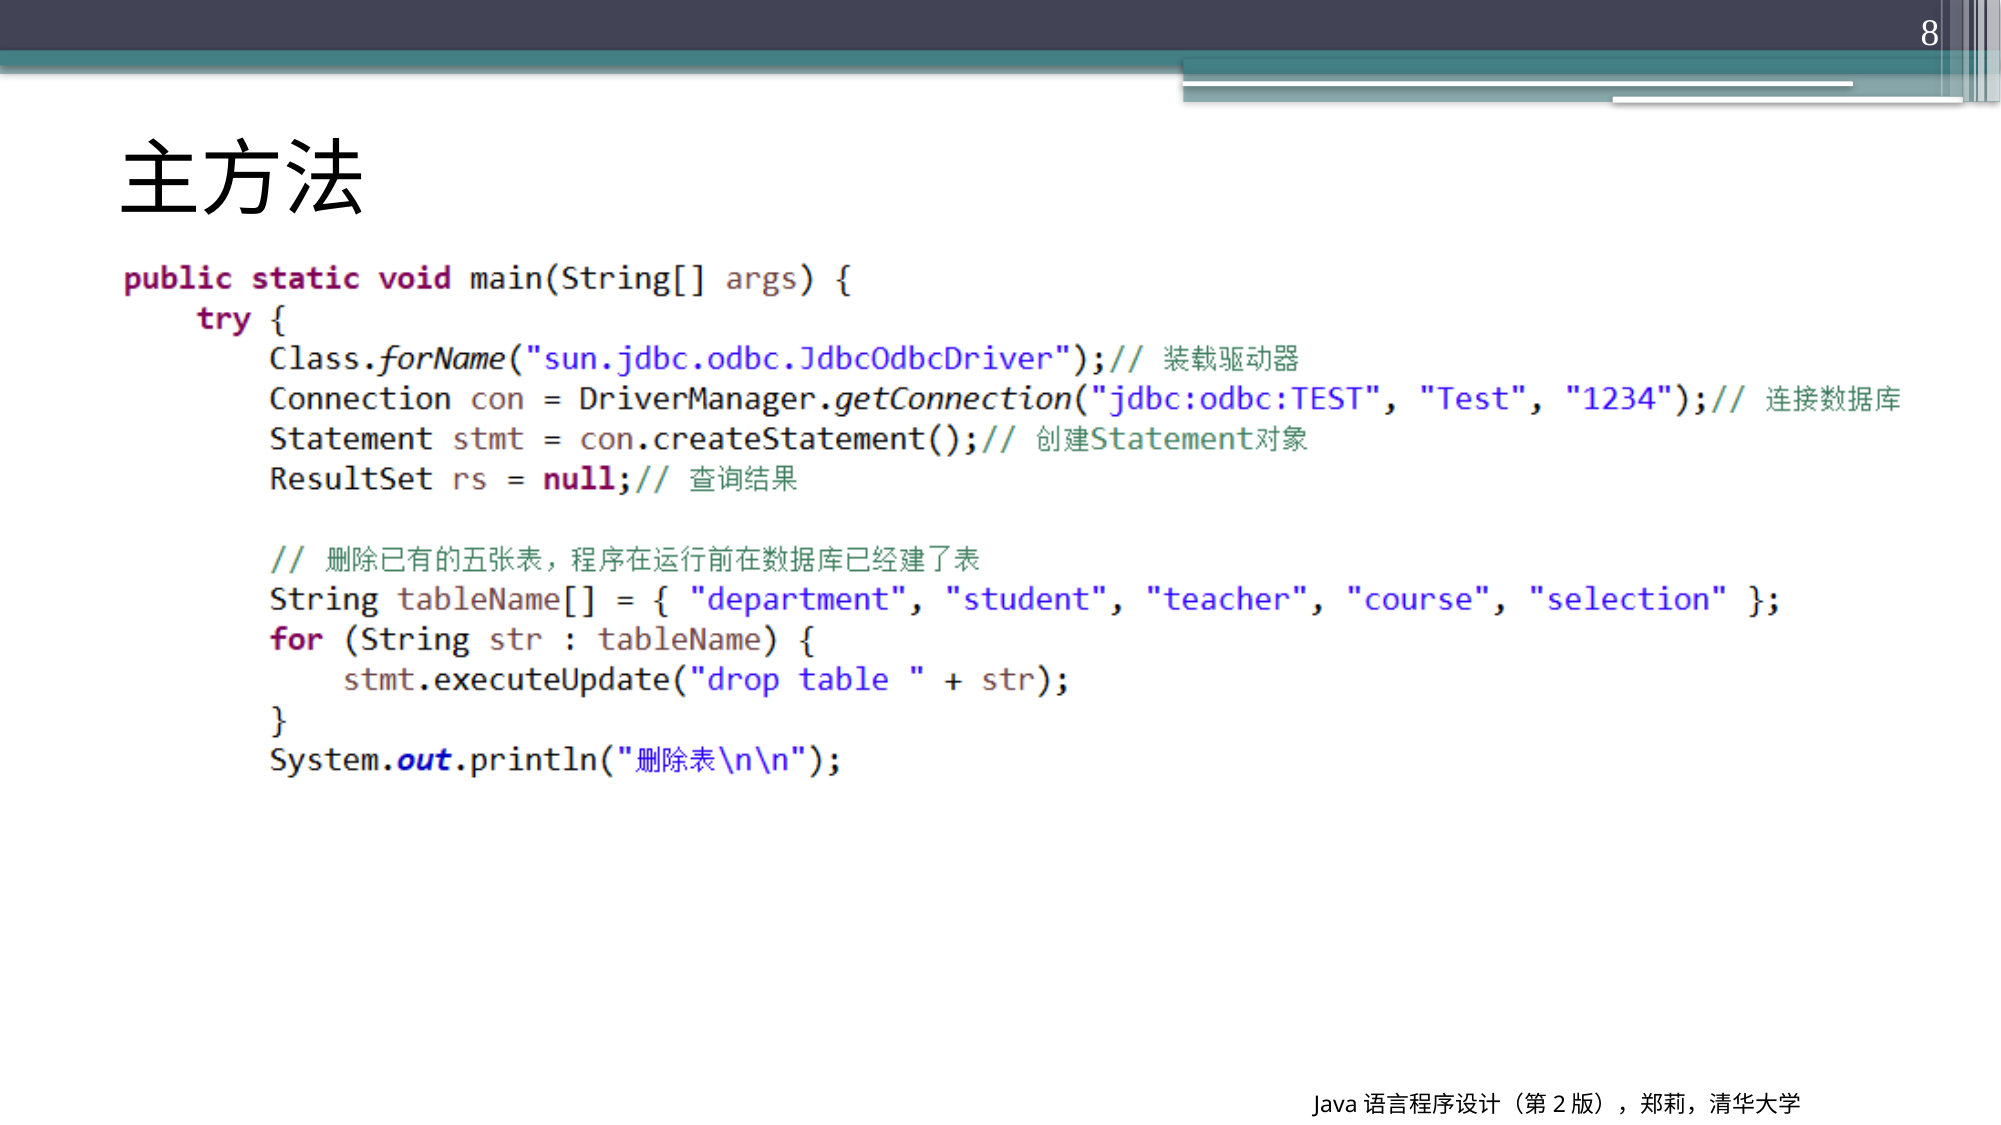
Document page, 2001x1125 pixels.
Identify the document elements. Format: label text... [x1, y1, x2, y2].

slide_number 8 [1787, 0, 1955, 61]
picture [102, 259, 1942, 788]
title 主方法 [102, 88, 1903, 258]
